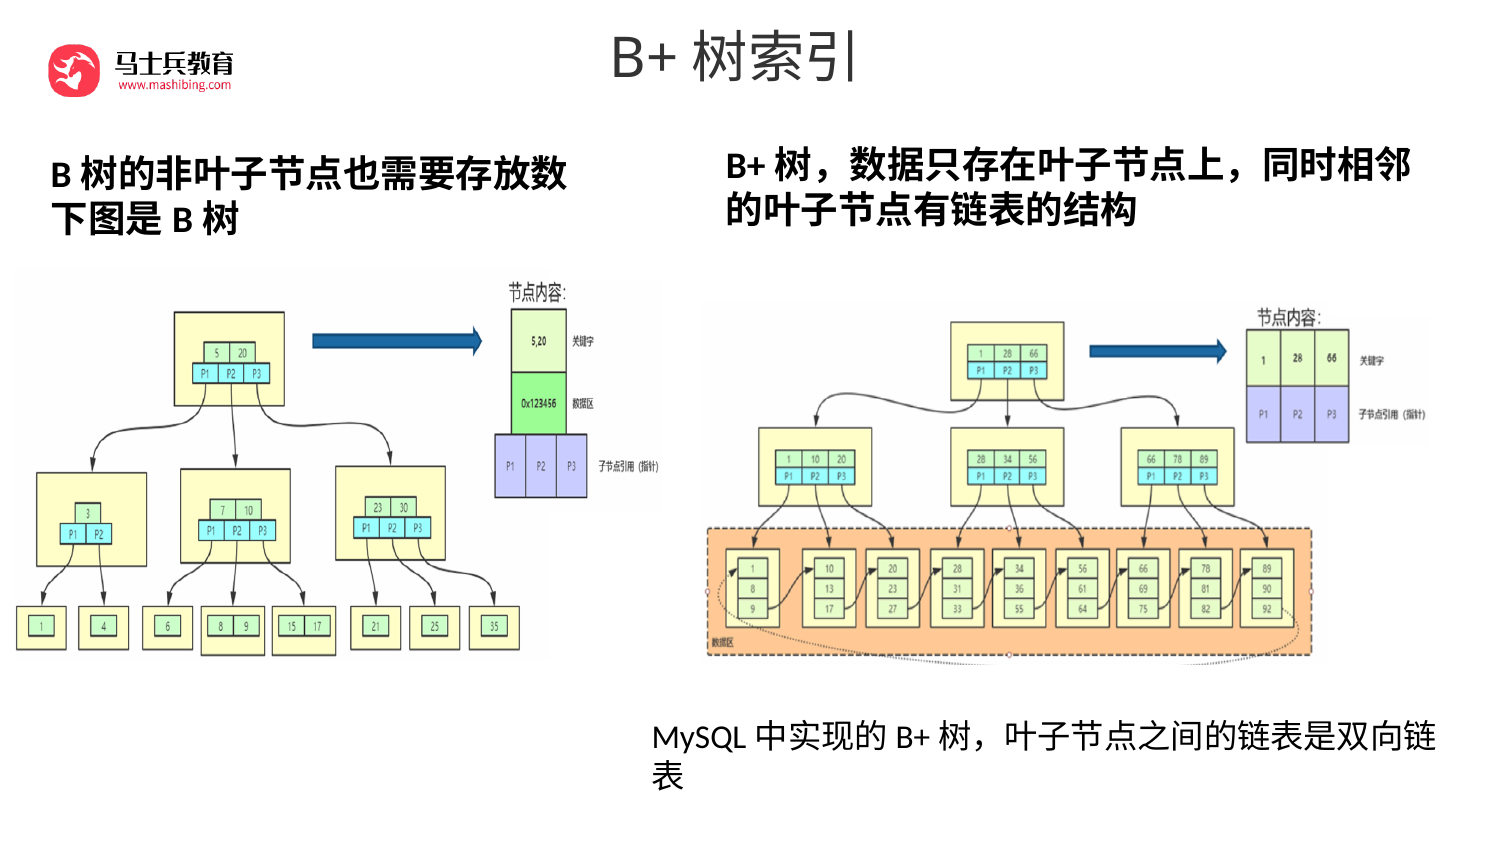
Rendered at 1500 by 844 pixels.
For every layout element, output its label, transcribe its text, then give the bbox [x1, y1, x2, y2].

text_box B+树，数据只存在叶子节点上，同时相邻的叶子节点有链表的结构 [711, 133, 1462, 238]
text_box B+树索引 [376, 0, 1094, 111]
text_box B树的非叶子节点也需要存放数下图是B树 [35, 142, 611, 248]
picture [46, 43, 233, 98]
text_box MySQL中实现的B+树，叶子节点之间的链表是双向链表 [636, 707, 1472, 803]
picture [14, 257, 666, 665]
picture [700, 285, 1435, 665]
